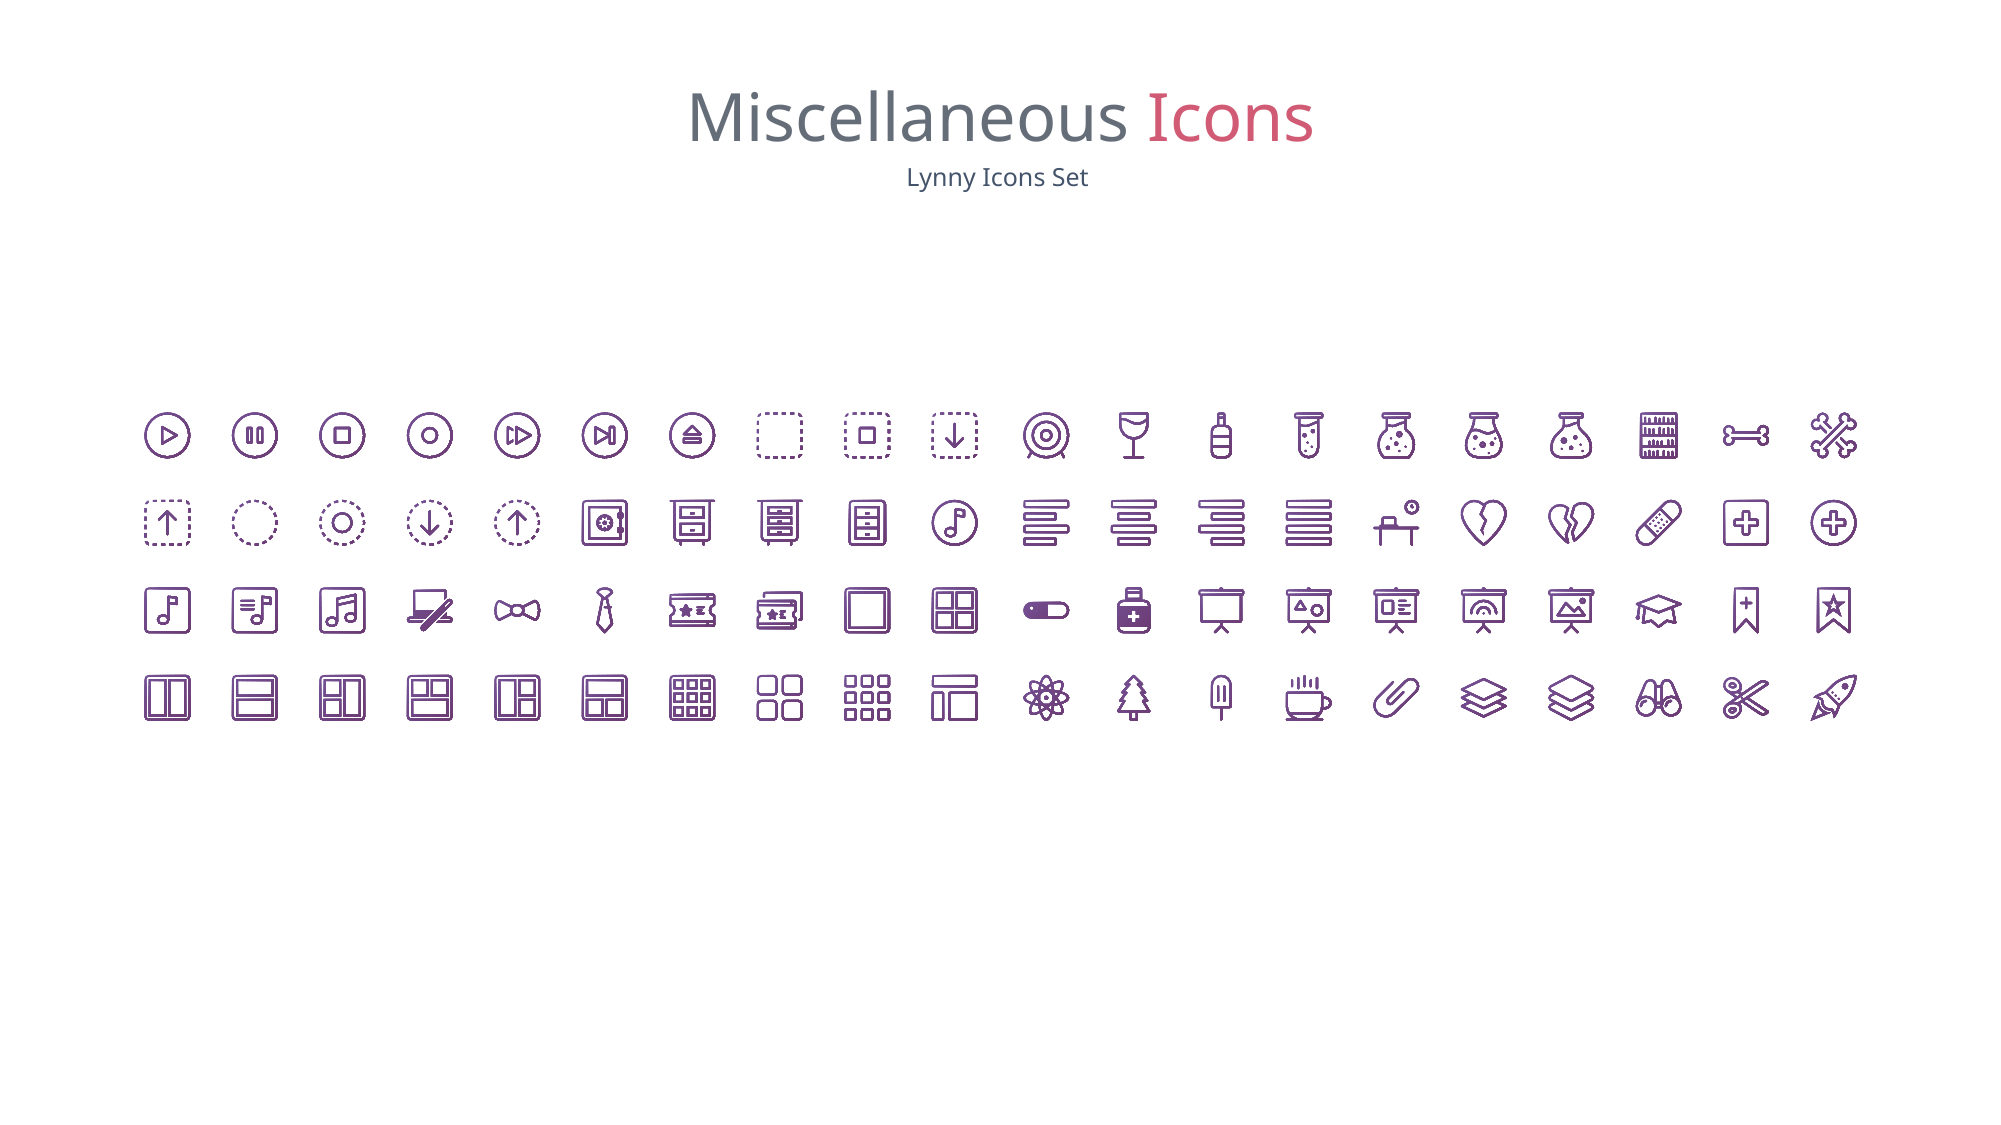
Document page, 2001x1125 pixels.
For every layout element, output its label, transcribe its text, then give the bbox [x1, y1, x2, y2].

text_box [581, 674, 628, 721]
text_box [756, 499, 803, 546]
text_box [1404, 499, 1420, 515]
text_box Miscellaneous Icons [381, 66, 1621, 162]
text_box [756, 599, 797, 630]
text_box [756, 674, 778, 696]
text_box [877, 674, 891, 688]
text_box [581, 499, 628, 546]
text_box [1548, 504, 1572, 544]
text_box [1548, 587, 1595, 634]
text_box [507, 510, 527, 536]
text_box [781, 674, 803, 696]
text_box [231, 674, 278, 721]
text_box [1816, 587, 1851, 634]
text_box [1810, 499, 1857, 546]
text_box [319, 587, 366, 634]
text_box [931, 587, 978, 634]
text_box [1117, 537, 1151, 546]
text_box [1285, 537, 1332, 546]
text_box [1285, 524, 1332, 534]
text_box [1639, 412, 1678, 459]
text_box [581, 412, 628, 459]
text_box [1373, 587, 1420, 634]
text_box [1023, 512, 1057, 521]
text_box [945, 422, 964, 448]
text_box [406, 674, 453, 721]
text_box [420, 510, 440, 536]
text_box [1294, 412, 1324, 459]
text_box [1810, 674, 1857, 721]
text_box [1285, 499, 1332, 509]
text_box [331, 512, 353, 534]
text_box [844, 708, 857, 721]
text_box [877, 708, 891, 721]
text_box [231, 587, 278, 634]
text_box [1373, 516, 1420, 546]
text_box [319, 674, 366, 721]
text_box [1198, 524, 1245, 534]
text_box [844, 674, 857, 688]
text_box [1635, 594, 1682, 628]
text_box [596, 587, 614, 634]
text_box [1460, 499, 1507, 546]
text_box [1117, 587, 1151, 634]
text_box [848, 499, 887, 546]
text_box [144, 674, 191, 721]
text_box [948, 691, 978, 721]
text_box [1023, 537, 1057, 546]
text_box [1210, 674, 1232, 721]
text_box [931, 674, 978, 688]
text_box [860, 674, 874, 688]
text_box [1460, 587, 1507, 634]
text_box [144, 587, 191, 634]
text_box [781, 699, 803, 721]
text_box [1023, 499, 1070, 509]
text_box [669, 412, 716, 459]
text_box [494, 674, 541, 721]
text_box [931, 691, 945, 721]
text_box [406, 412, 453, 459]
text_box [669, 593, 716, 627]
text_box [844, 587, 891, 634]
text_box [1198, 587, 1245, 634]
text_box [860, 708, 874, 721]
text_box [1210, 537, 1245, 546]
text_box [1550, 412, 1593, 459]
text_box [1464, 412, 1503, 459]
text_box [1023, 524, 1070, 534]
text_box [1723, 499, 1769, 546]
text_box [1723, 424, 1769, 446]
text_box [406, 589, 453, 632]
text_box [1733, 587, 1759, 634]
text_box [844, 691, 857, 704]
text_box [1210, 512, 1245, 521]
text_box Lynny Icons Set [891, 154, 1111, 199]
text_box [494, 412, 541, 459]
text_box [1377, 412, 1416, 459]
text_box [1635, 679, 1682, 717]
text_box [1023, 412, 1070, 459]
text_box [860, 691, 874, 704]
text_box [669, 499, 716, 546]
text_box [1723, 677, 1769, 719]
text_box [1117, 674, 1151, 721]
text_box [756, 699, 778, 721]
text_box [144, 412, 191, 459]
text_box [1373, 678, 1420, 718]
text_box [1810, 412, 1857, 459]
text_box [1023, 601, 1070, 619]
text_box [1548, 674, 1595, 721]
text_box [1198, 499, 1245, 509]
text_box [931, 499, 978, 546]
text_box [1119, 412, 1149, 459]
text_box [1110, 524, 1157, 534]
text_box [1023, 674, 1070, 721]
text_box [1570, 502, 1595, 542]
text_box [1285, 691, 1332, 721]
text_box [1285, 587, 1332, 634]
text_box [1315, 676, 1319, 690]
text_box [231, 412, 278, 459]
text_box [669, 674, 716, 721]
text_box [1110, 499, 1157, 509]
text_box [1635, 499, 1682, 546]
text_box [319, 412, 366, 459]
text_box [494, 599, 541, 621]
text_box [1210, 412, 1232, 459]
text_box [1285, 512, 1332, 521]
text_box [1117, 512, 1151, 521]
text_box [858, 426, 876, 444]
text_box [762, 591, 803, 621]
text_box [157, 510, 177, 536]
text_box [1460, 678, 1507, 718]
text_box [877, 691, 891, 704]
